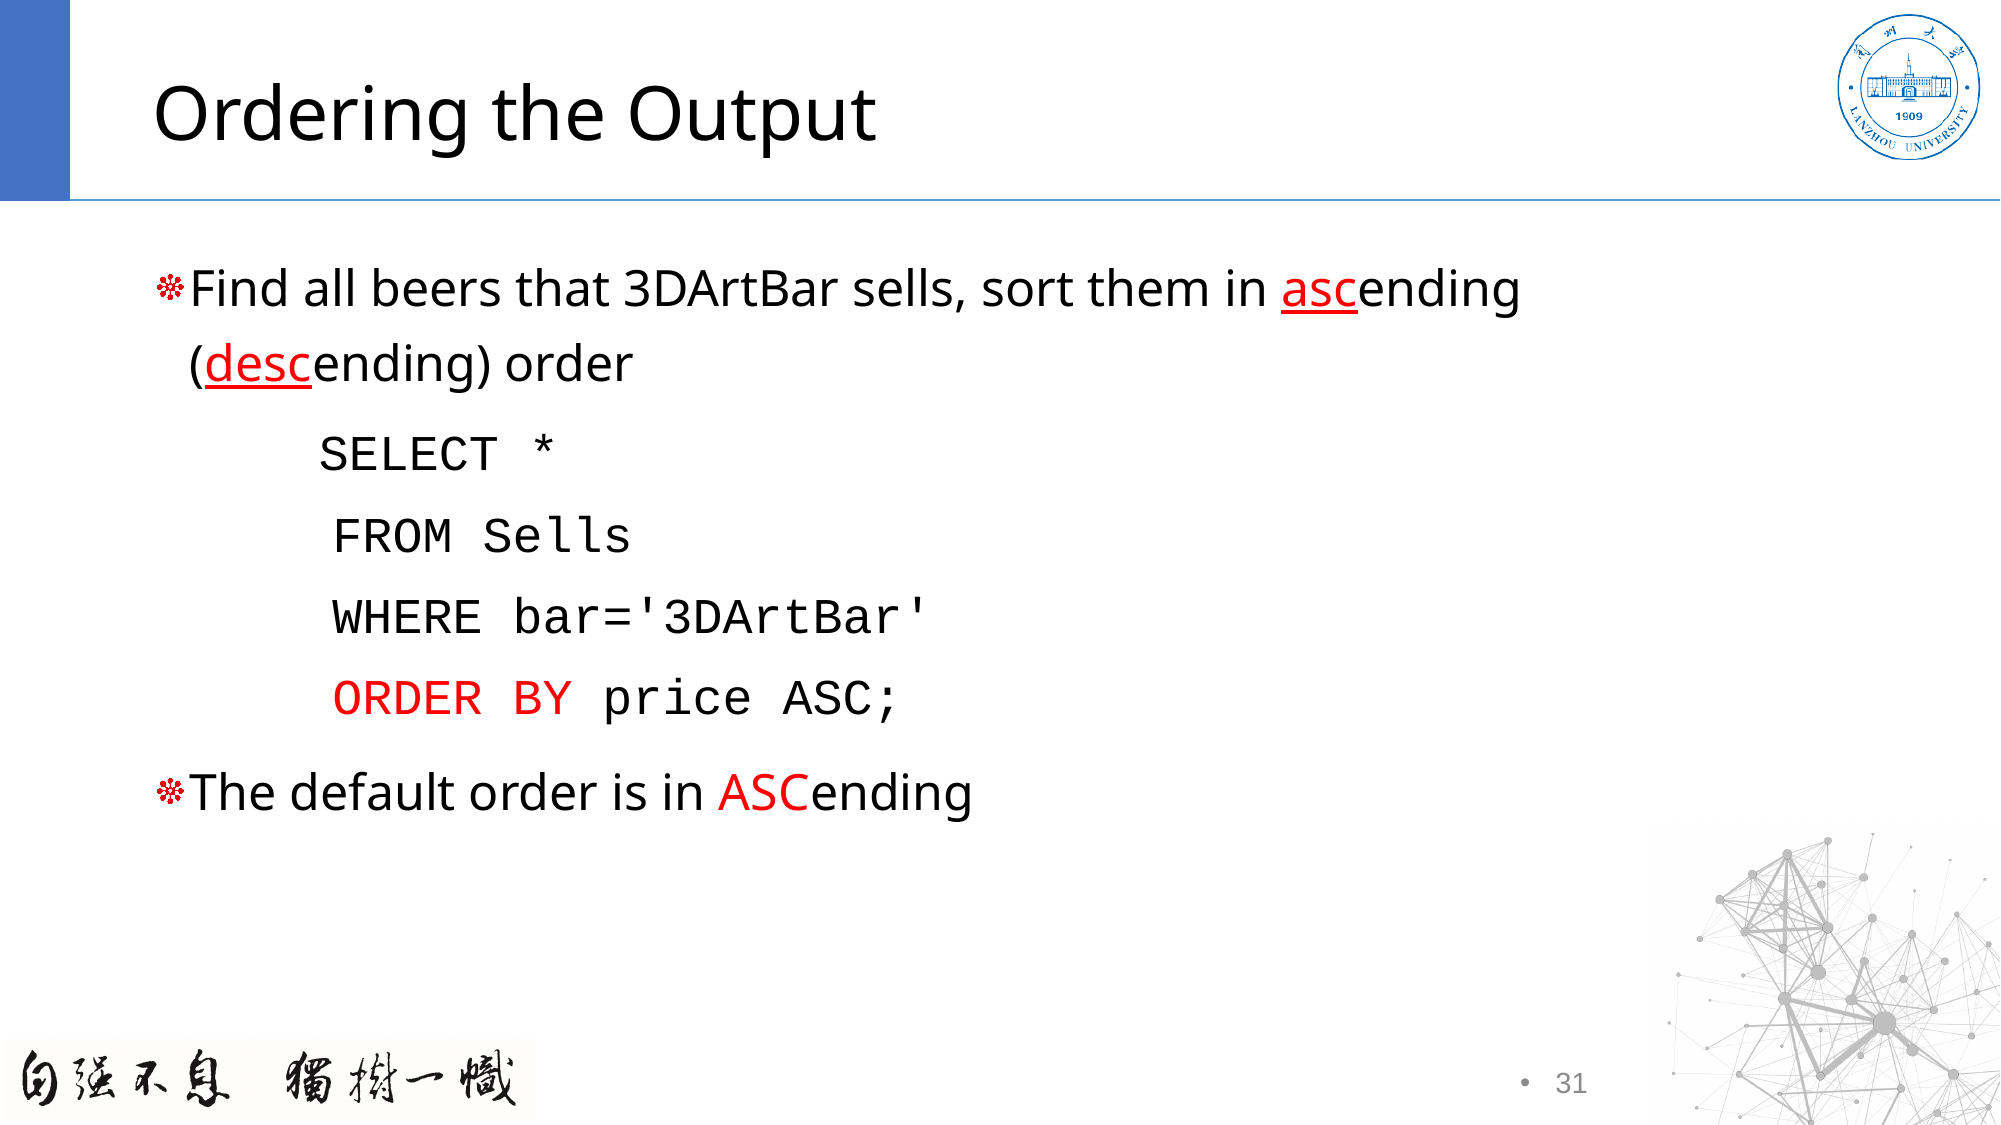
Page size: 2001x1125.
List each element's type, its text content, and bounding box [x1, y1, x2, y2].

slide_number 31 [1498, 1052, 1603, 1113]
picture [152, 772, 188, 808]
picture [1837, 14, 1998, 160]
title Ordering the Output [137, 33, 1863, 200]
picture [152, 268, 188, 304]
picture [1651, 817, 2001, 1125]
picture [3, 1037, 535, 1119]
list Find all beers that 3DArtBar sells, sort them in ascending (descending) order SELECT * FROM Sells WHERE bar='3DArtBar' ORDER BY price ASC; The default order is in ASCending [137, 233, 1847, 971]
